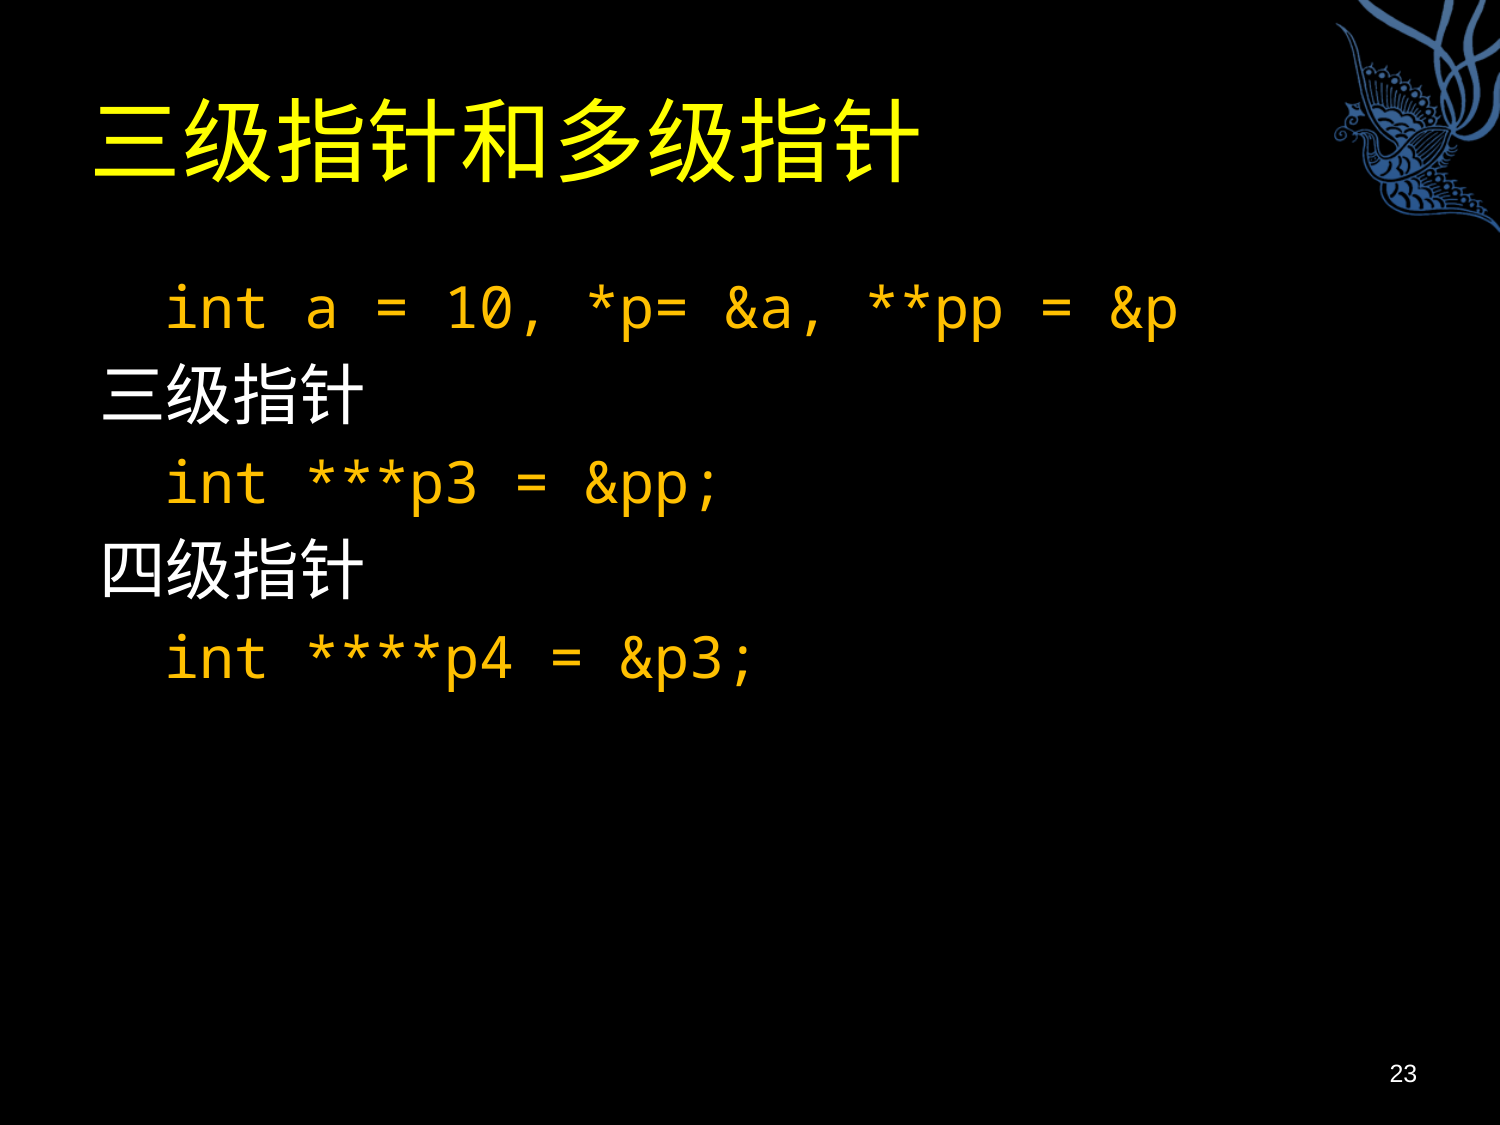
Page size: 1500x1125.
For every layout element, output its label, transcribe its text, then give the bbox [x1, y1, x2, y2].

title 三级指针和多级指针 [75, 45, 1351, 233]
list int a = 10, *p= &a, **pp = &p 三级指针 int ***p3 = &pp; 四级指针 int ****p4 = &p3; [75, 262, 1425, 1005]
slide_number 23 [1074, 1042, 1425, 1103]
